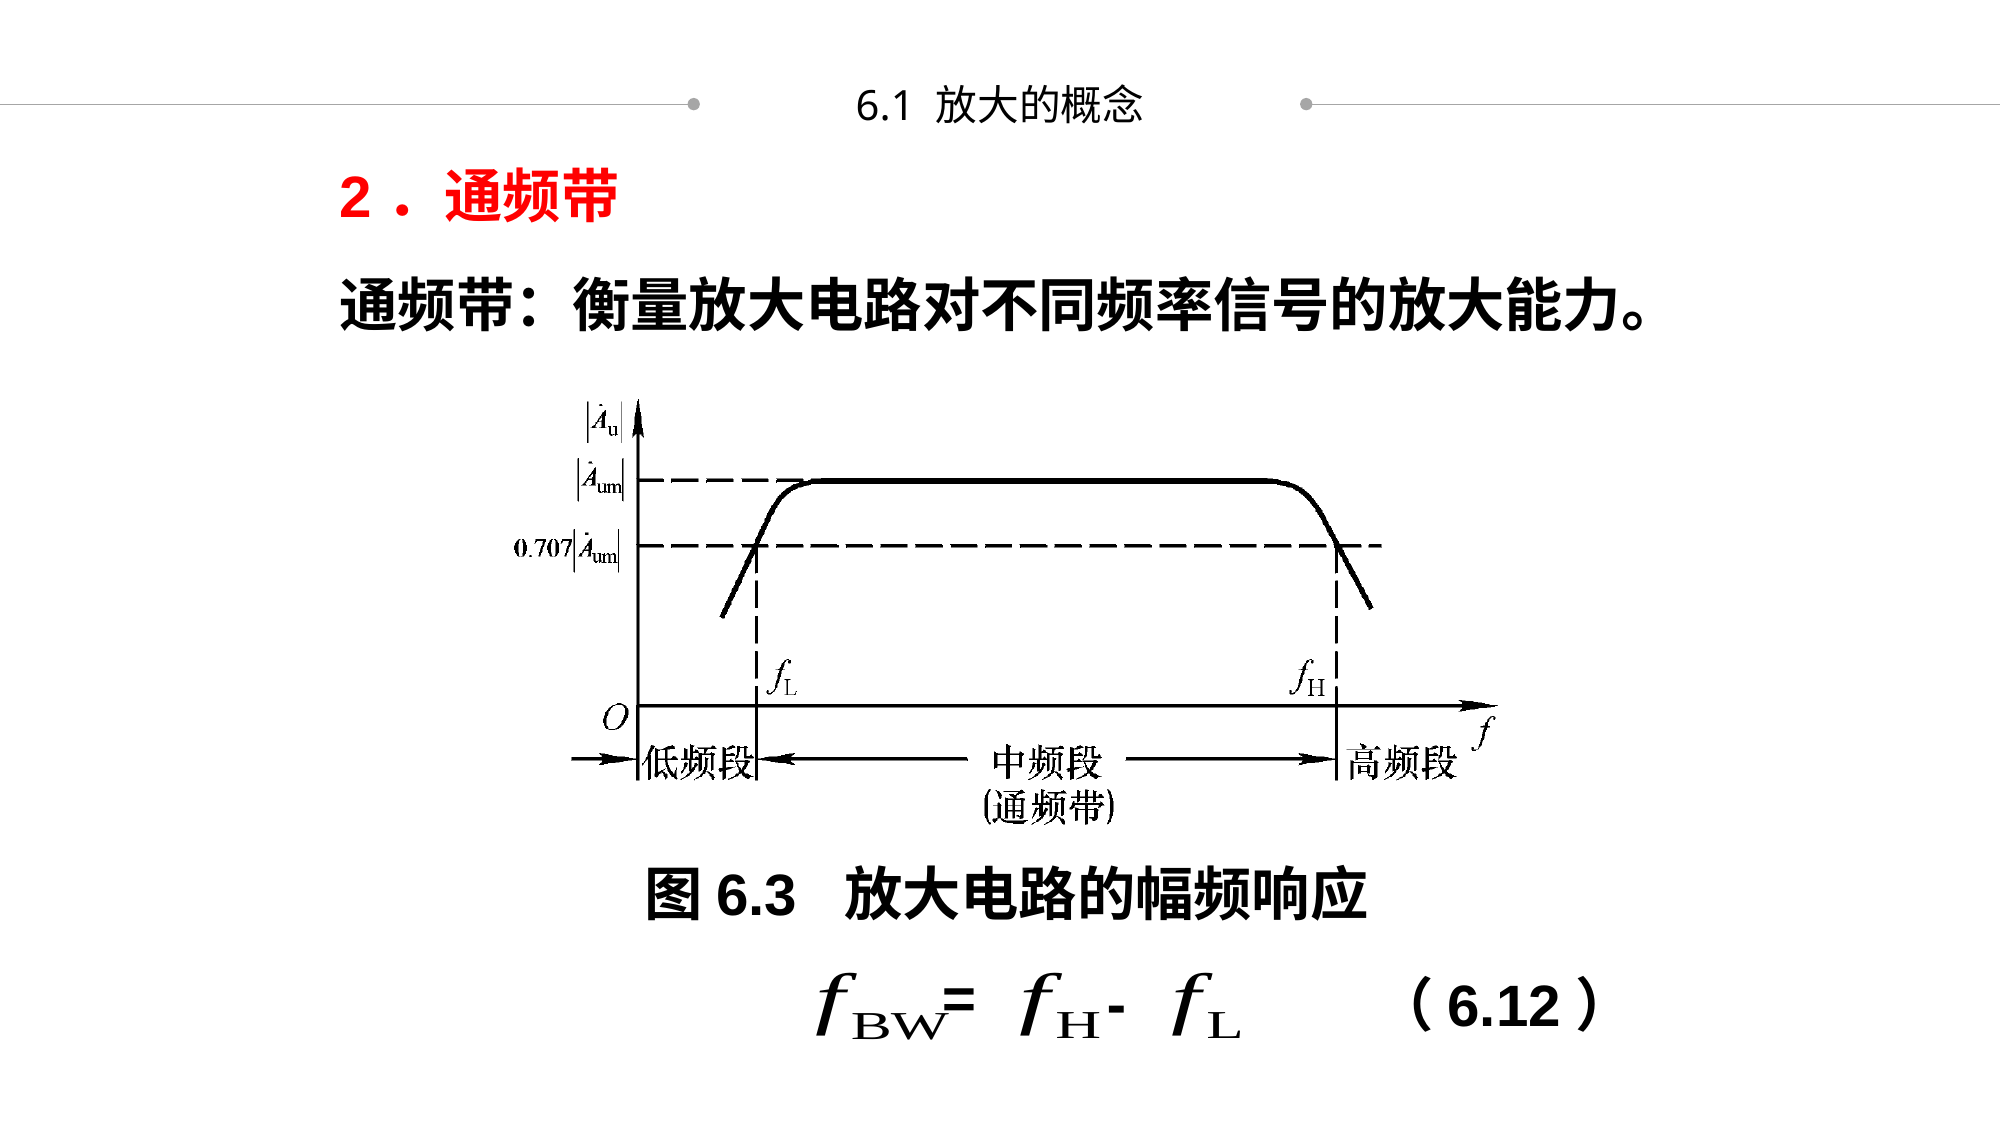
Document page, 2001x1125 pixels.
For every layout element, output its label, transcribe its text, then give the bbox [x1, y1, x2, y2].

text_box 6.1 放大的概念 [840, 71, 1160, 137]
picture [514, 399, 1498, 825]
text_box 2．通频带 [324, 152, 1675, 250]
text_box 通频带：衡量放大电路对不同频率信号的放大能力。 [324, 260, 1744, 368]
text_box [776, 952, 1270, 1062]
text_box （6.12） [1360, 961, 1649, 1046]
text_box 图6.3 放大电路的幅频响应 [549, 857, 1463, 920]
